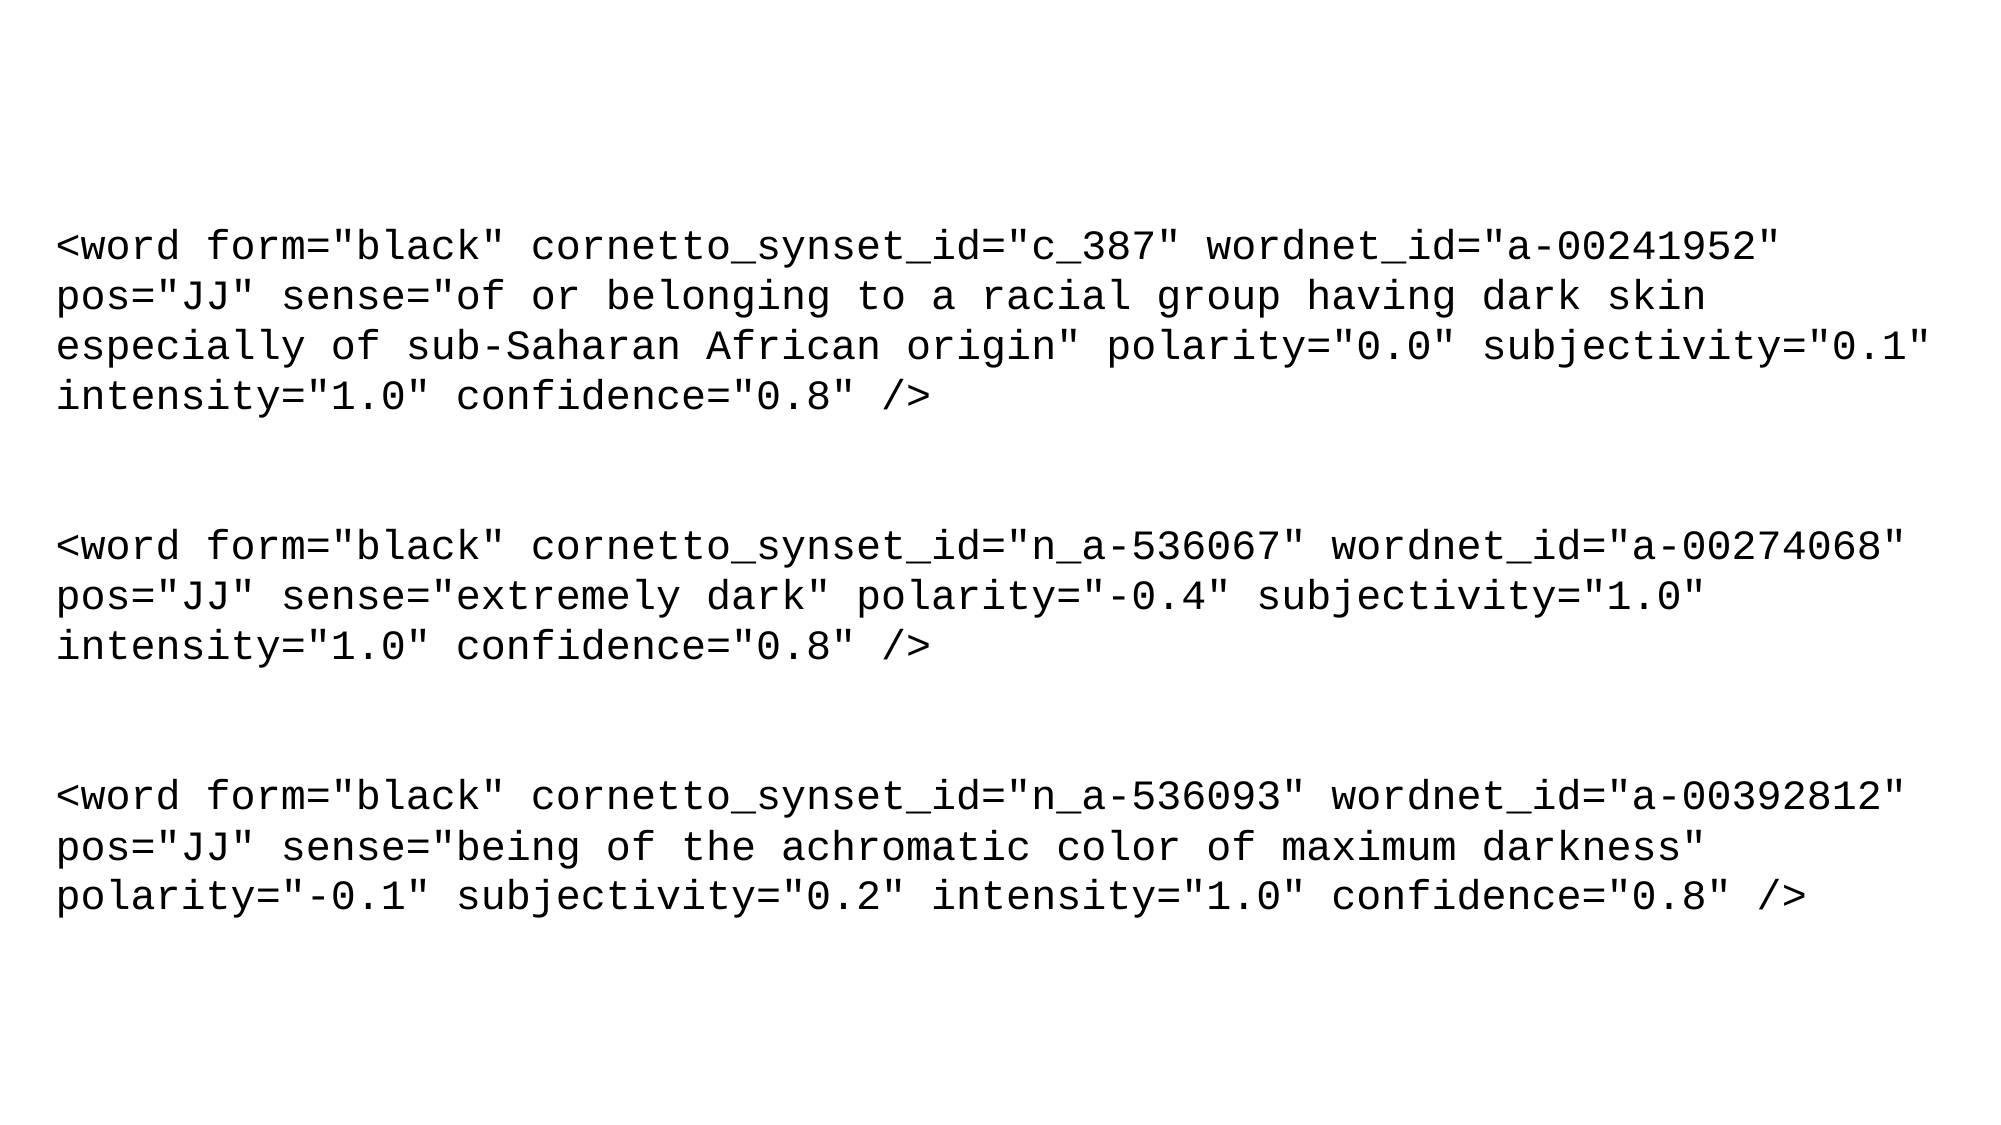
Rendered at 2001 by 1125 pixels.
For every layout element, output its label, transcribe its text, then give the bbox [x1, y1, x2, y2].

text_box <word form="black" cornetto_synset_id="c_387" wordnet_id="a-00241952" pos="JJ" sense="of or belonging to a racial group having dark skin especially of sub-Saharan African origin" polarity="0.0" subjectivity="0.1" intensity="1.0" confidence="0.8" /> <word form="black" cornetto_synset_id="n_a-536067" wordnet_id="a-00274068" pos="JJ" sense="extremely dark" polarity="-0.4" subjectivity="1.0" intensity="1.0" confidence="0.8" /> <word form="black" cornetto_synset_id="n_a-536093" wordnet_id="a-00392812" pos="JJ" sense="being of the achromatic color of maximum darkness" polarity="-0.1" subjectivity="0.2" intensity="1.0" confidence="0.8" /> [40, 210, 1973, 976]
